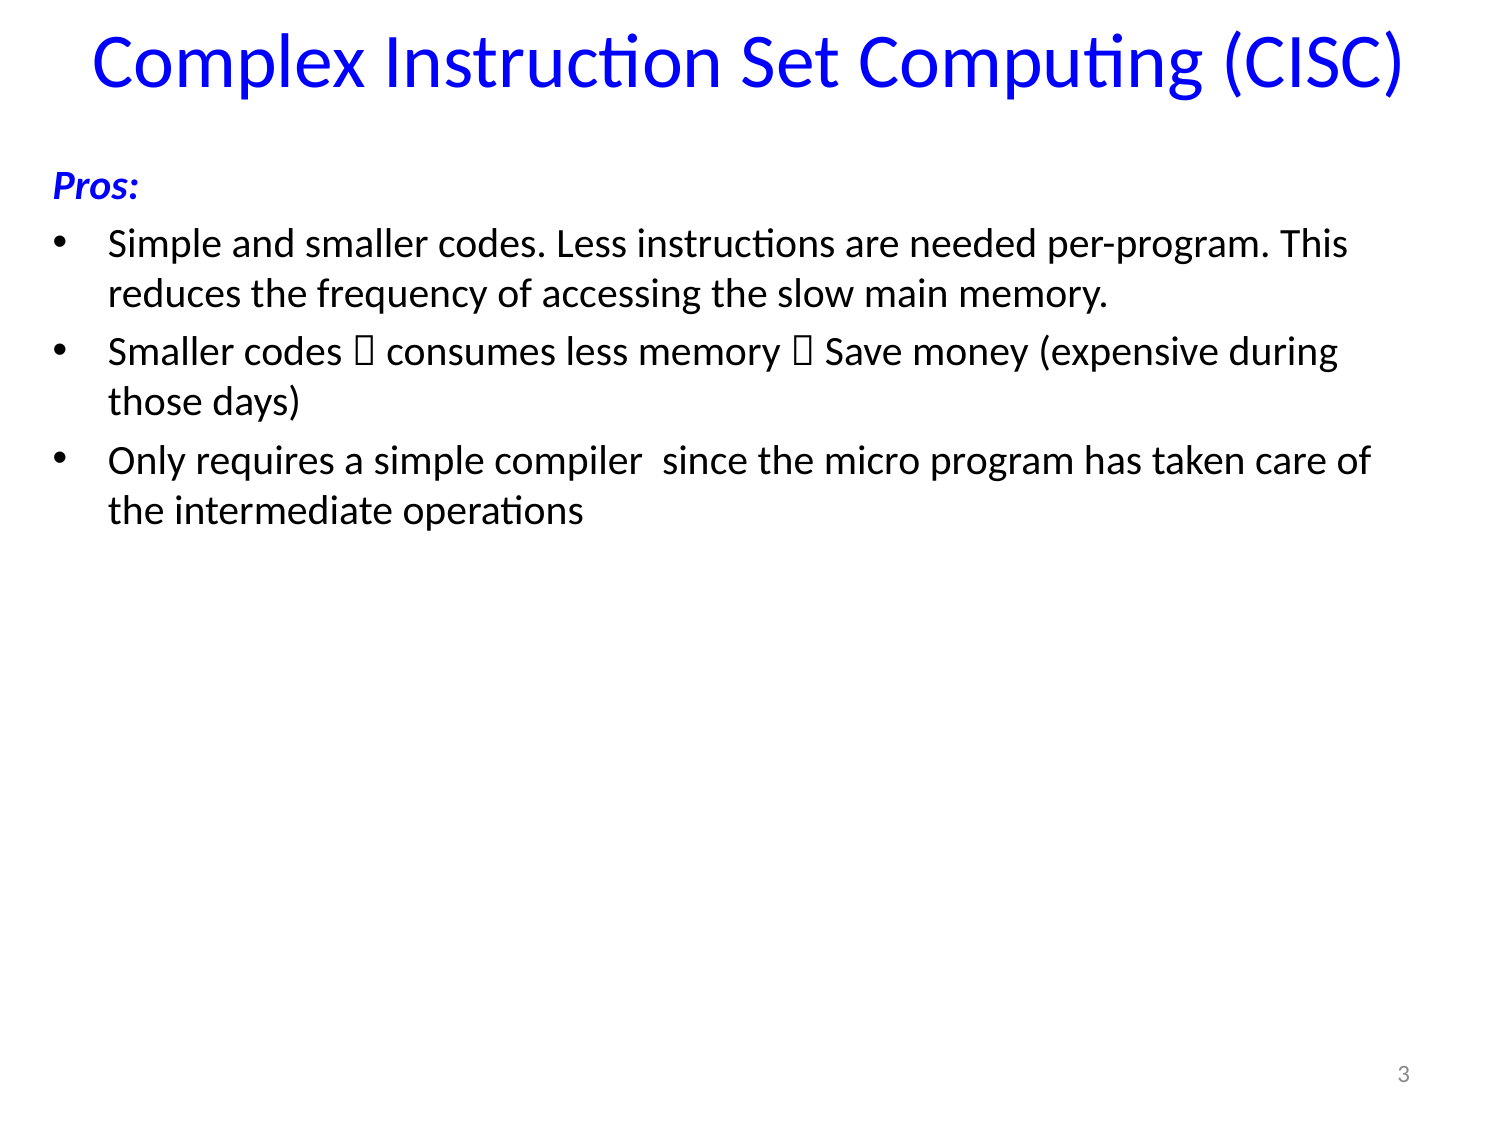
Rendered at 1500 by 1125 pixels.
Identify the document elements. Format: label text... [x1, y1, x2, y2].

title Complex Instruction Set Computing (CISC) [75, 0, 1425, 113]
list Pros: Simple and smaller codes. Less instructions are needed per-program. This reduces the frequency of accessing the slow main memory. Smaller codes  consumes less memory  Save money (expensive during those days) Only requires a simple compiler since the micro program has taken care of the intermediate operations [37, 149, 1388, 988]
slide_number 3 [1074, 1042, 1425, 1103]
